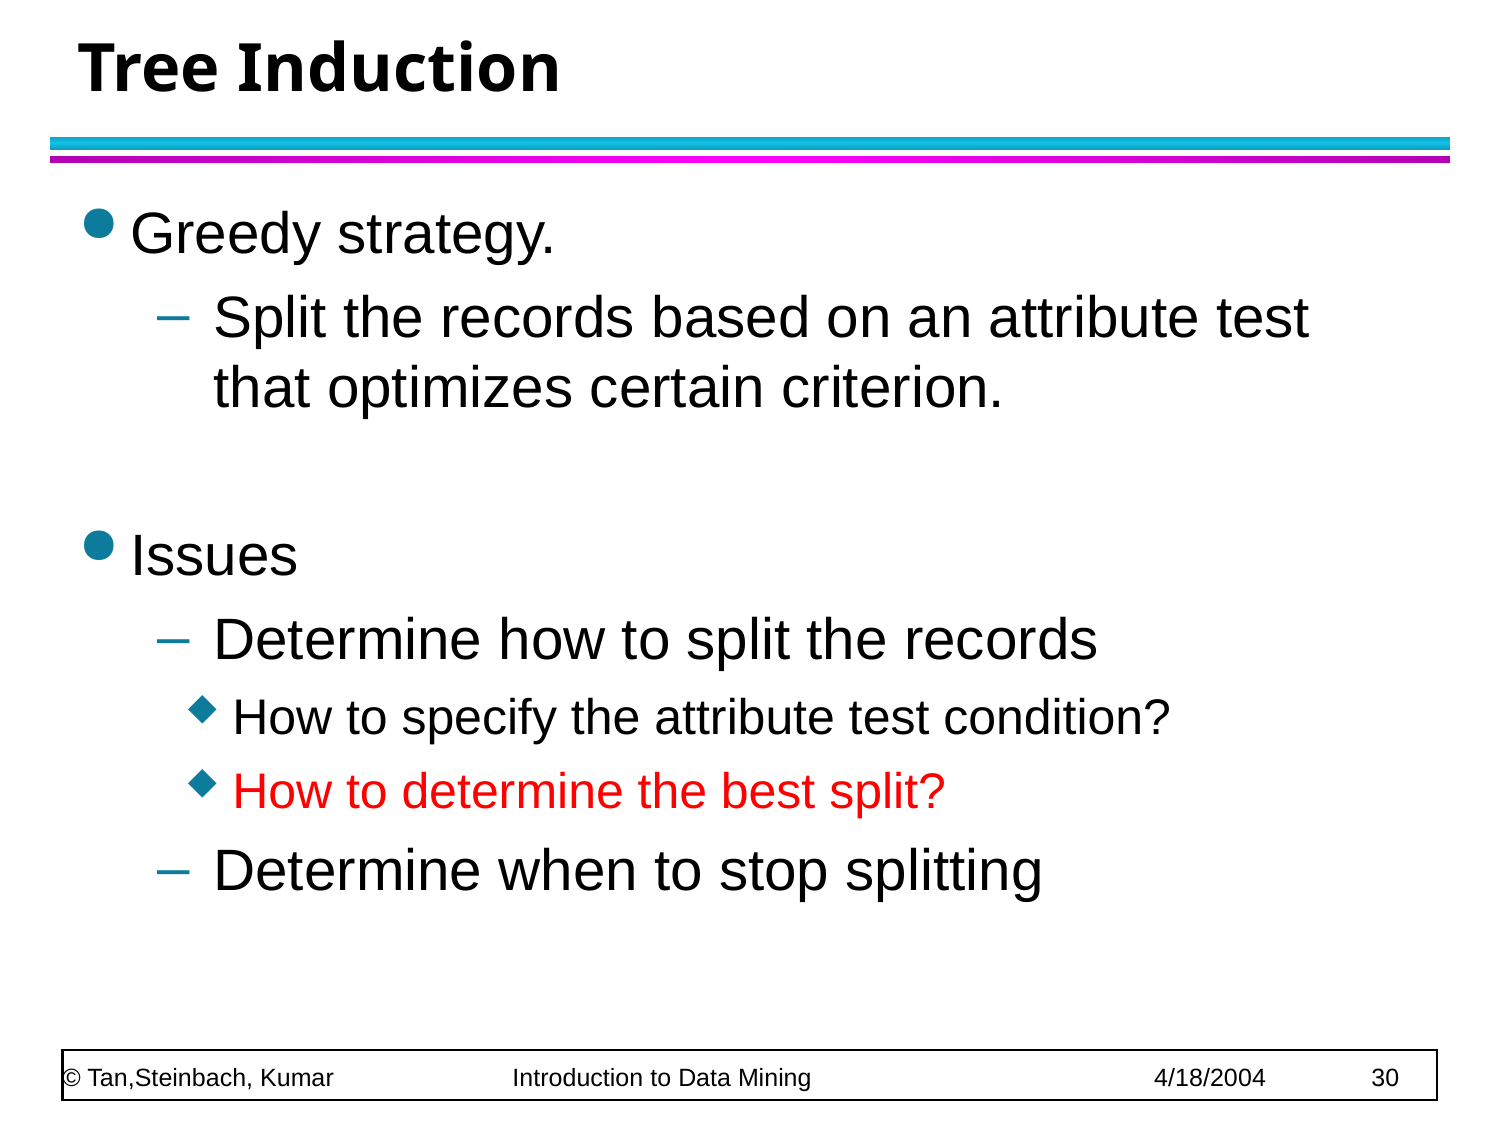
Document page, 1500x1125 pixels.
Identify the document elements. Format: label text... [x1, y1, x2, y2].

list Greedy strategy. Split the records based on an attribute test that optimizes certain criterion. Issues Determine how to split the records How to specify the attribute test condition? How to determine the best split? Determine when to stop splitting [66, 186, 1433, 1038]
title Tree Induction [61, 24, 1422, 113]
